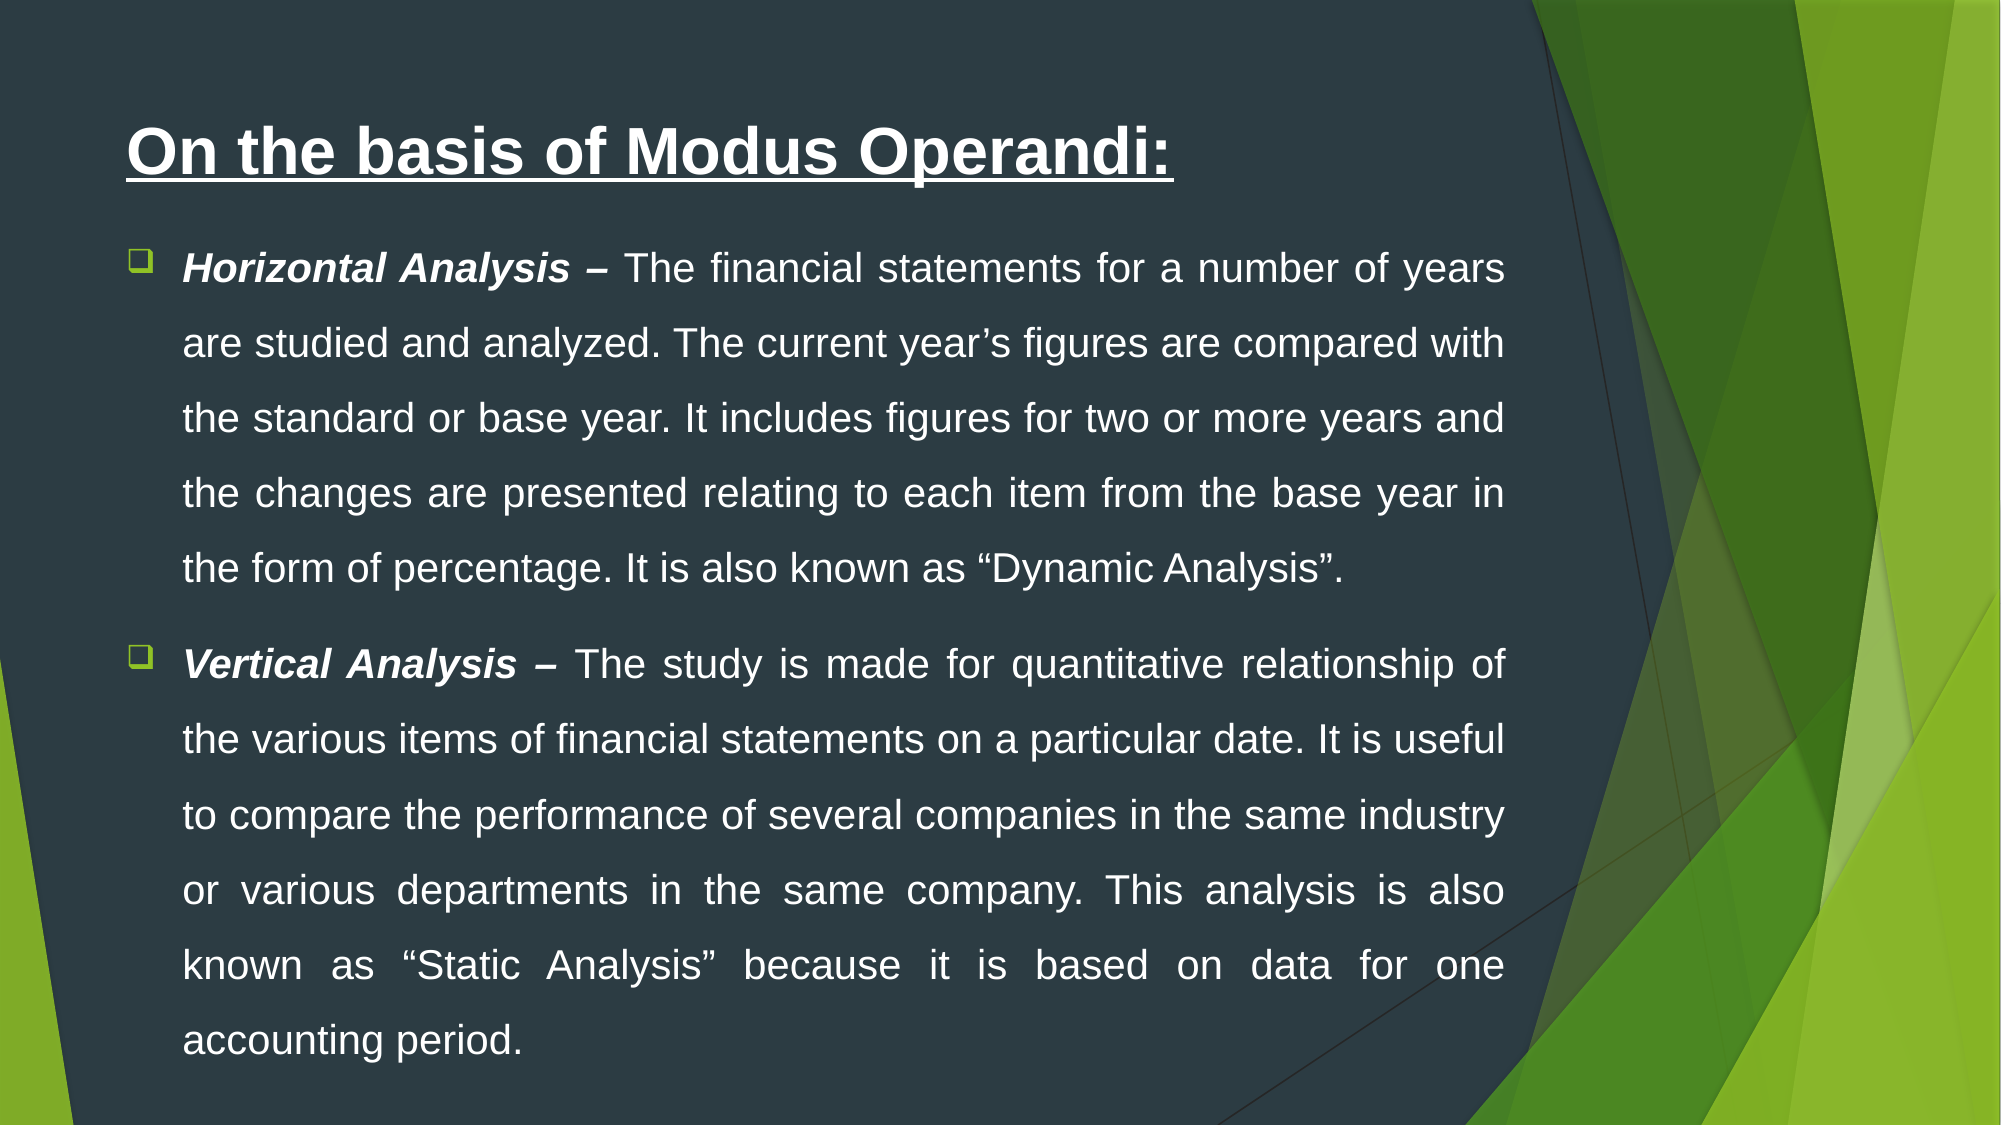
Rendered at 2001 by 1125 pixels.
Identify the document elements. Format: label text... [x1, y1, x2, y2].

list Horizontal Analysis – The financial statements for a number of years are studied and analyzed. The current year’s figures are compared with the standard or base year. It includes figures for two or more years and the changes are presented relating to each item from the base year in the form of percentage. It is also known as “Dynamic Analysis”. Vertical Analysis – The study is made for quantitative relationship of the various items of financial statements on a particular date. It is useful to compare the performance of several companies in the same industry or various departments in the same company. This analysis is also known as “Static Analysis” because it is based on data for one accounting period. [111, 208, 1522, 1125]
title On the basis of Modus Operandi: [111, 99, 1522, 208]
